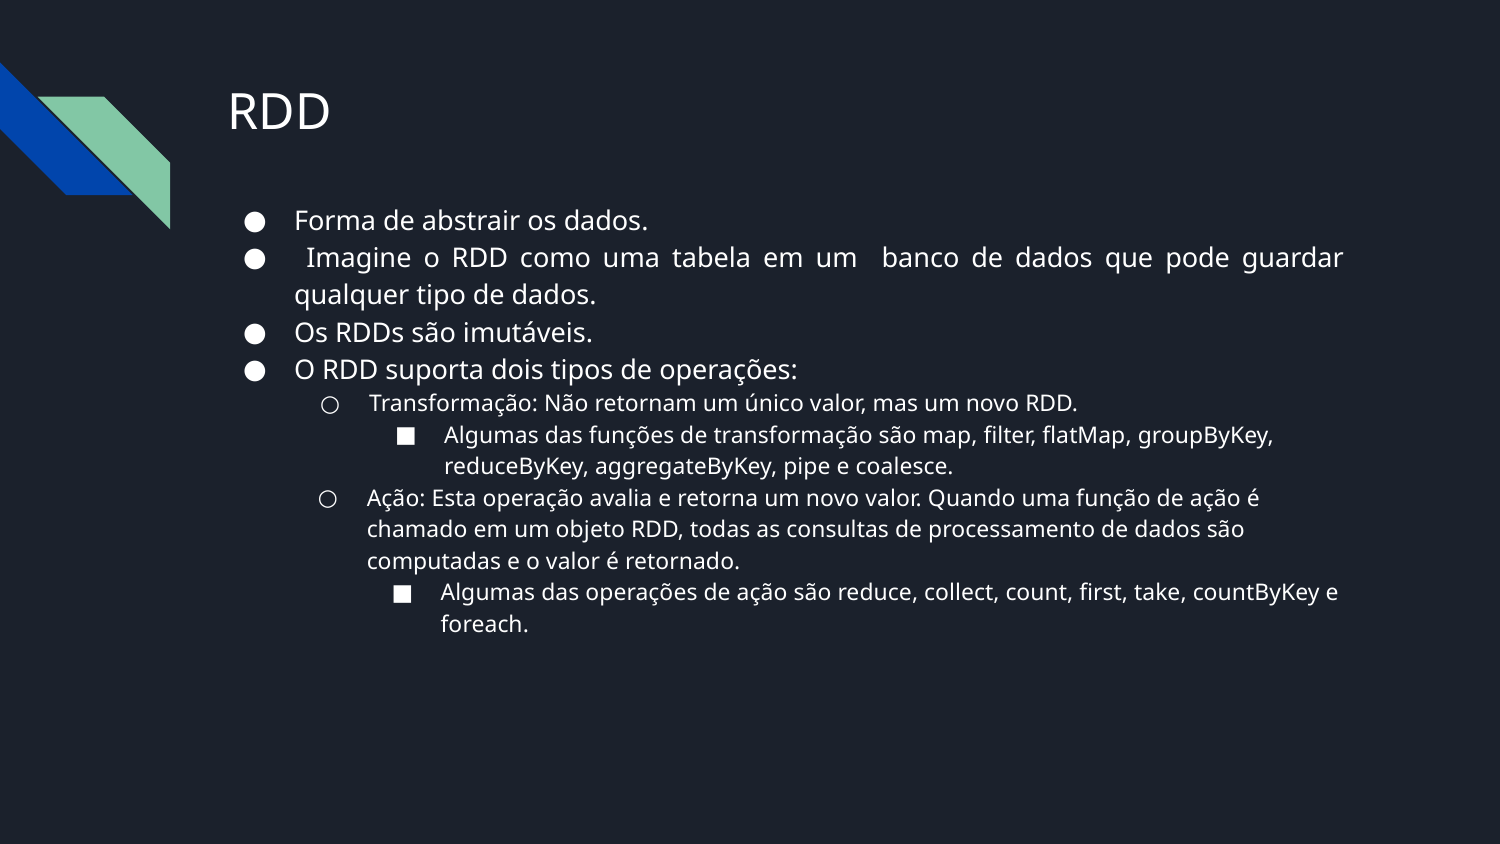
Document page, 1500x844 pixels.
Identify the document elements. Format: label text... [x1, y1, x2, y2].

list Forma de abstrair os dados. Imagine o RDD como uma tabela em um banco de dados que pode guardar qualquer tipo de dados. Os RDDs são imutáveis. O RDD suporta dois tipos de operações: Transformação: Não retornam um único valor, mas um novo RDD. Algumas das funções de transformação são map, filter, flatMap, groupByKey, reduceByKey, aggregateByKey, pipe e coalesce. Ação: Esta operação avalia e retorna um novo valor. Quando uma função de ação é chamado em um objeto RDD, todas as consultas de processamento de dados são computadas e o valor é retornado. Algumas das operações de ação são reduce, collect, count, first, take, countByKey e foreach. [204, 183, 1359, 775]
title RDD [212, 64, 1368, 215]
